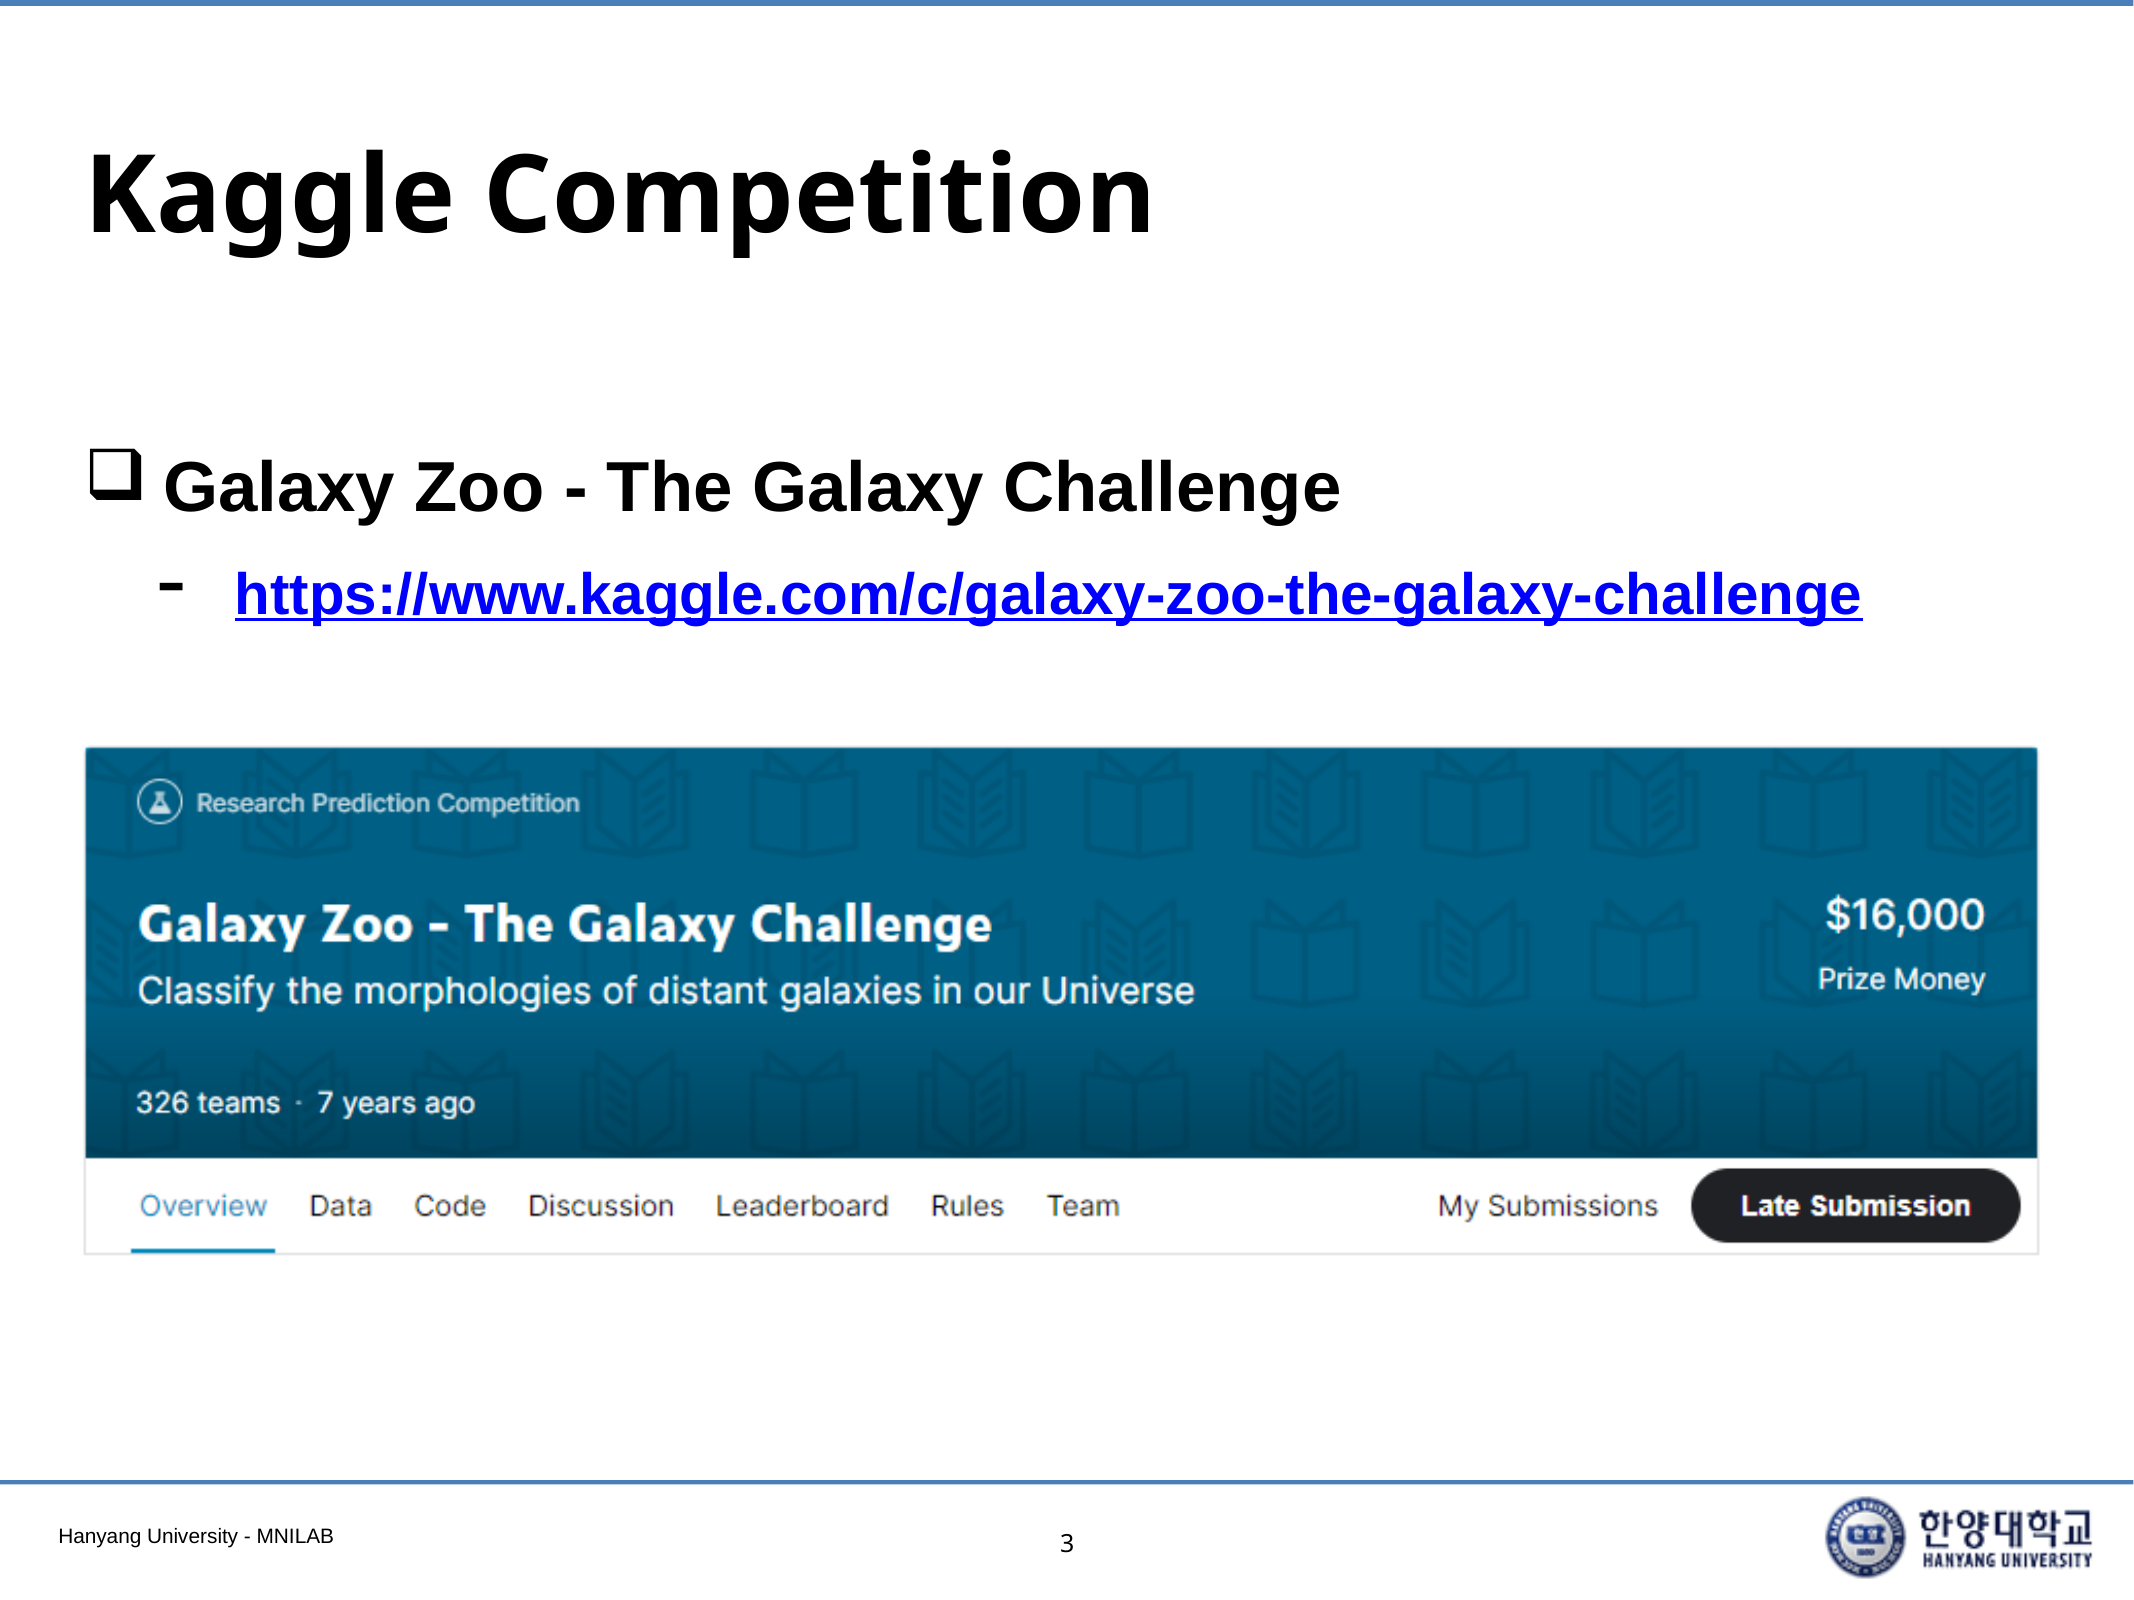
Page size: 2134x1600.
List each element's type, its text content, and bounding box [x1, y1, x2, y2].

list Galaxy Zoo - The Galaxy Challenge https://www.kaggle.com/c/galaxy-zoo-the-galaxy-challenge [75, 415, 2018, 735]
title Kaggle Competition [75, 41, 2058, 338]
picture [75, 735, 2051, 1270]
picture [1797, 1495, 2128, 1581]
slide_number 3 [1037, 1518, 1098, 1567]
